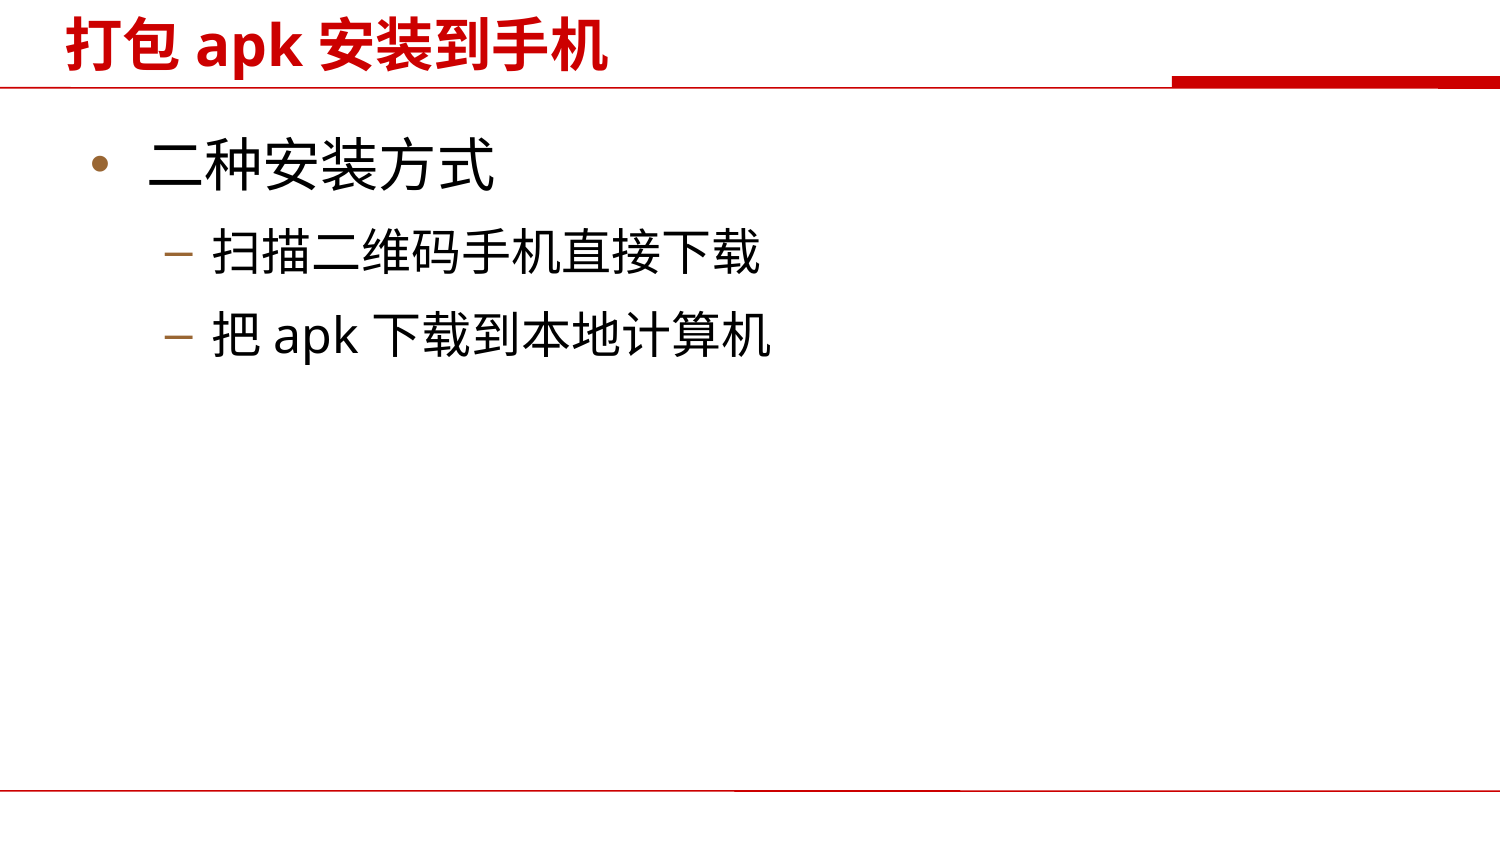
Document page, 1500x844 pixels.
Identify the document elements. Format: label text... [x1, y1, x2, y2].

text_box 二种安装方式 扫描二维码手机直接下载 把apk下载到本地计算机 [75, 120, 1412, 360]
title 打包apk安装到手机 [49, 7, 1400, 80]
